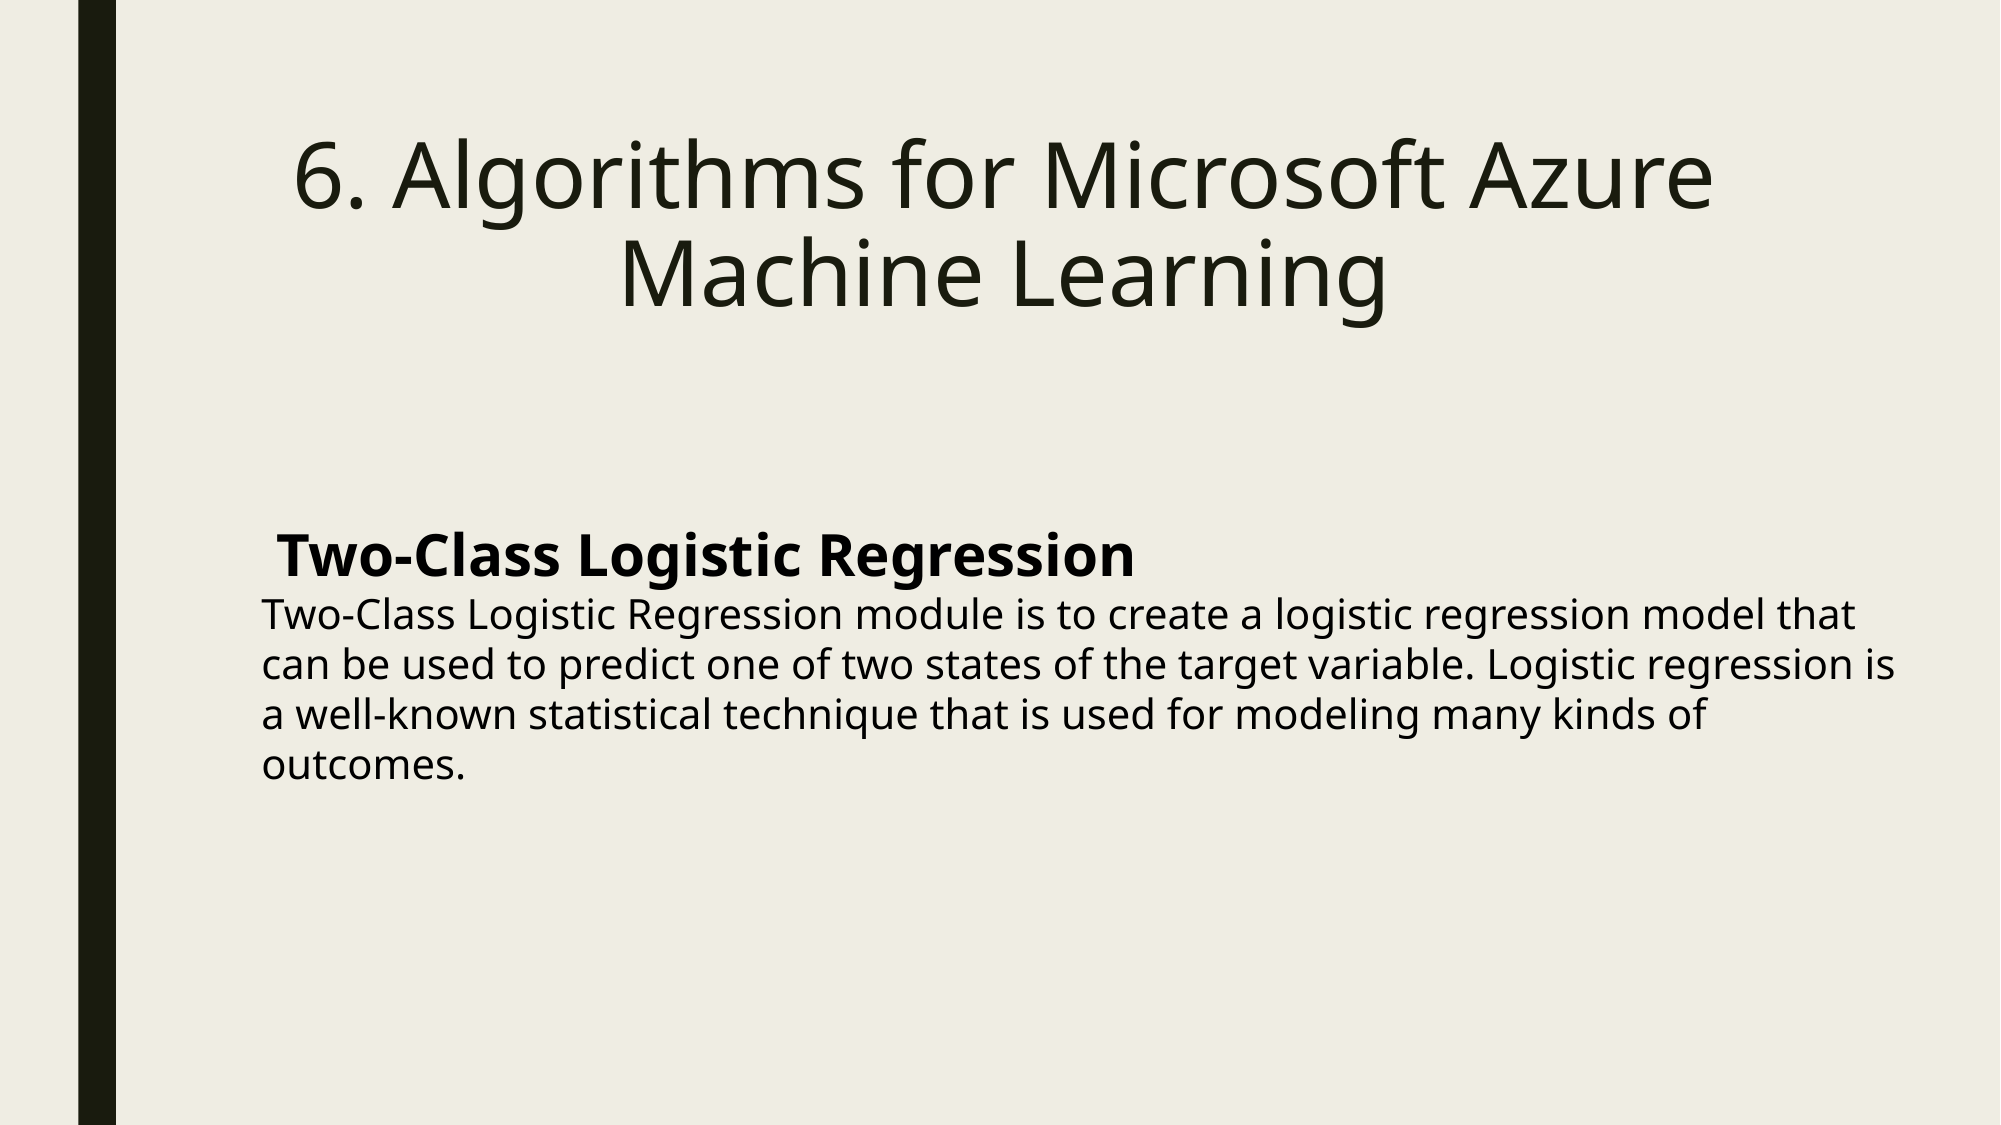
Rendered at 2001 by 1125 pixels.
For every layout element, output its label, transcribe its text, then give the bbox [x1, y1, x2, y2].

text_box 6. Algorithms for Microsoft Azure Machine Learning [217, 123, 1793, 367]
text_box Two-Class Logistic Regression Two-Class Logistic Regression module is to create a logistic regression model that can be used to predict one of two states of the target variable. Logistic regression is a well-known statistical technique that is used for modeling many kinds of outcomes. [246, 510, 1932, 886]
